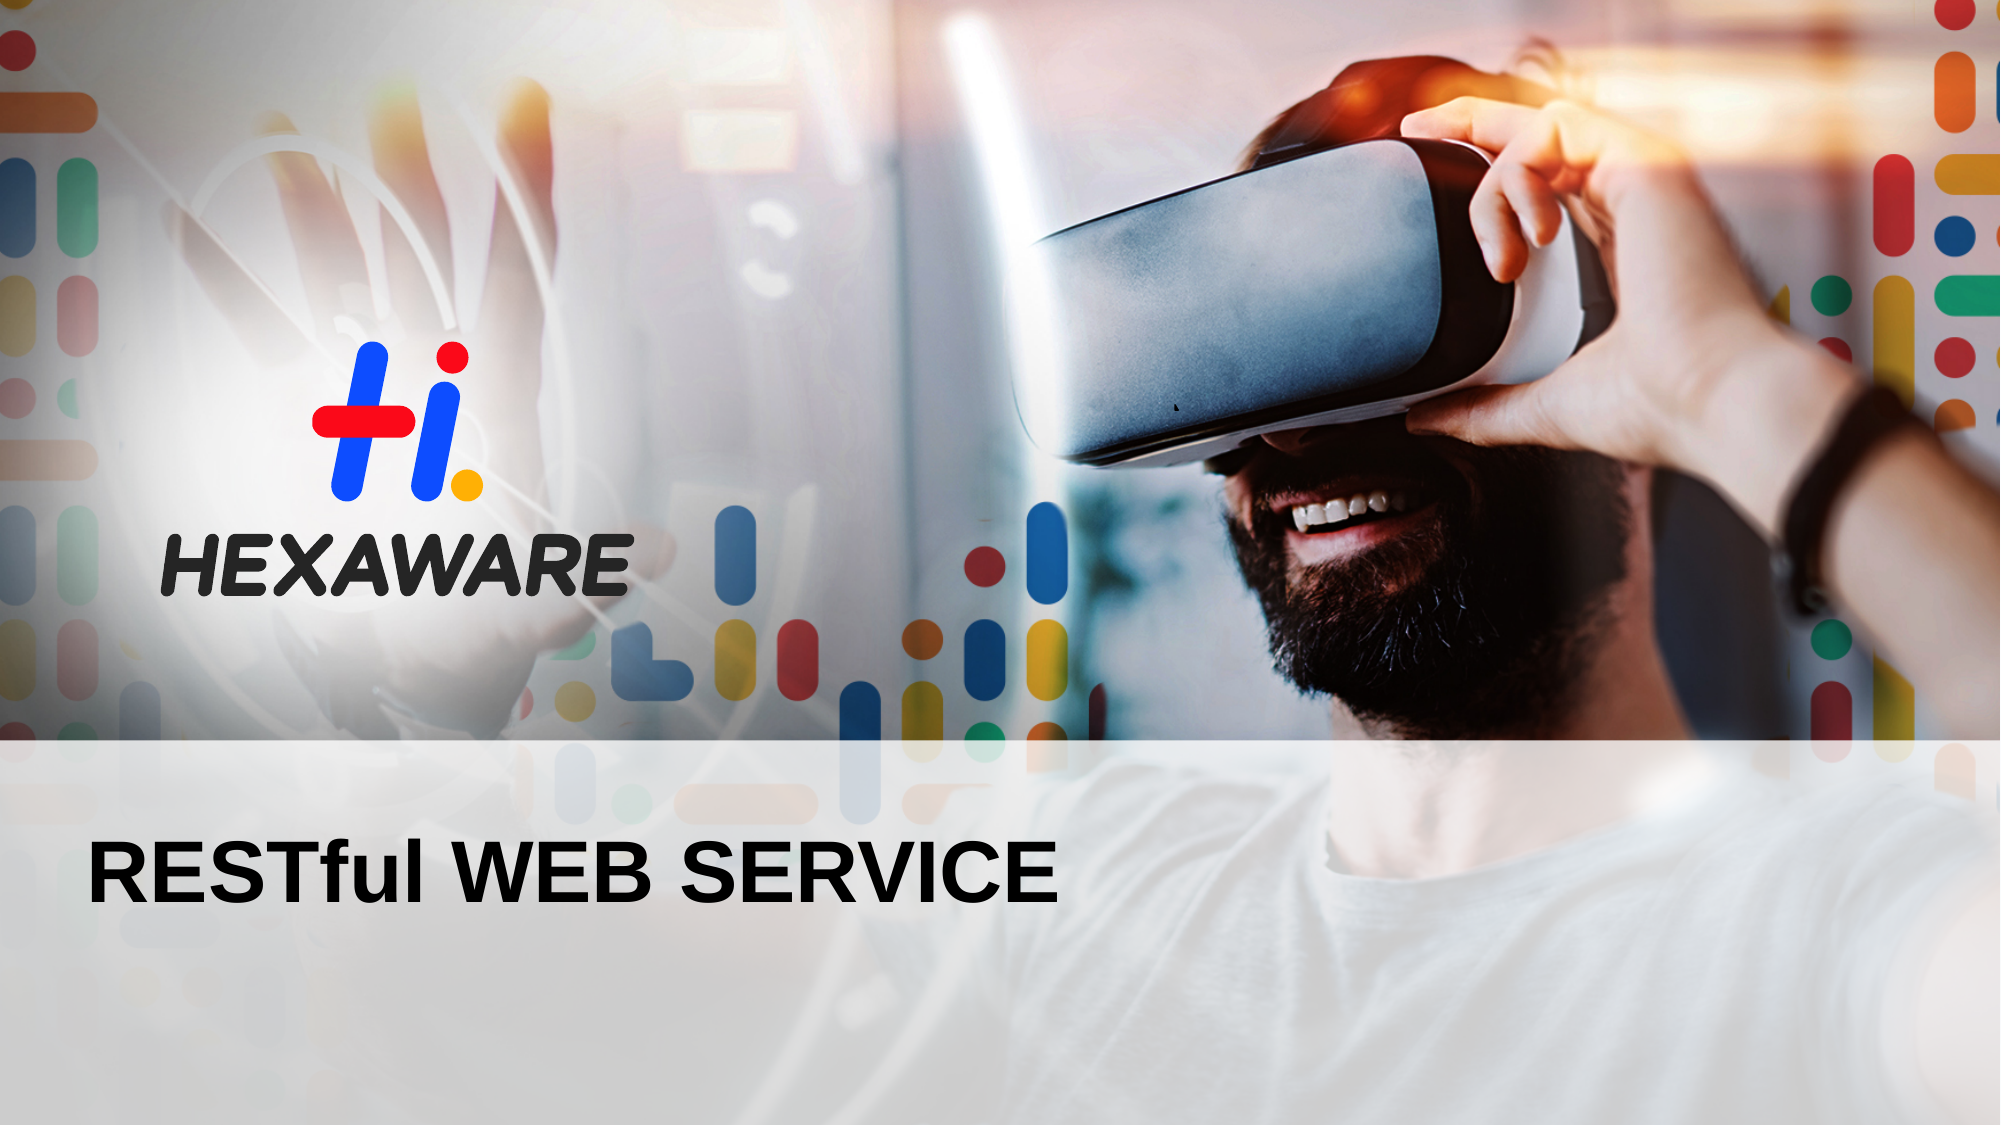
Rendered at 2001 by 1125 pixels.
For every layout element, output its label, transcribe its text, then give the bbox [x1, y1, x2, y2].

title RESTful WEB SERVICE [75, 773, 1423, 962]
picture [0, 0, 2001, 1125]
